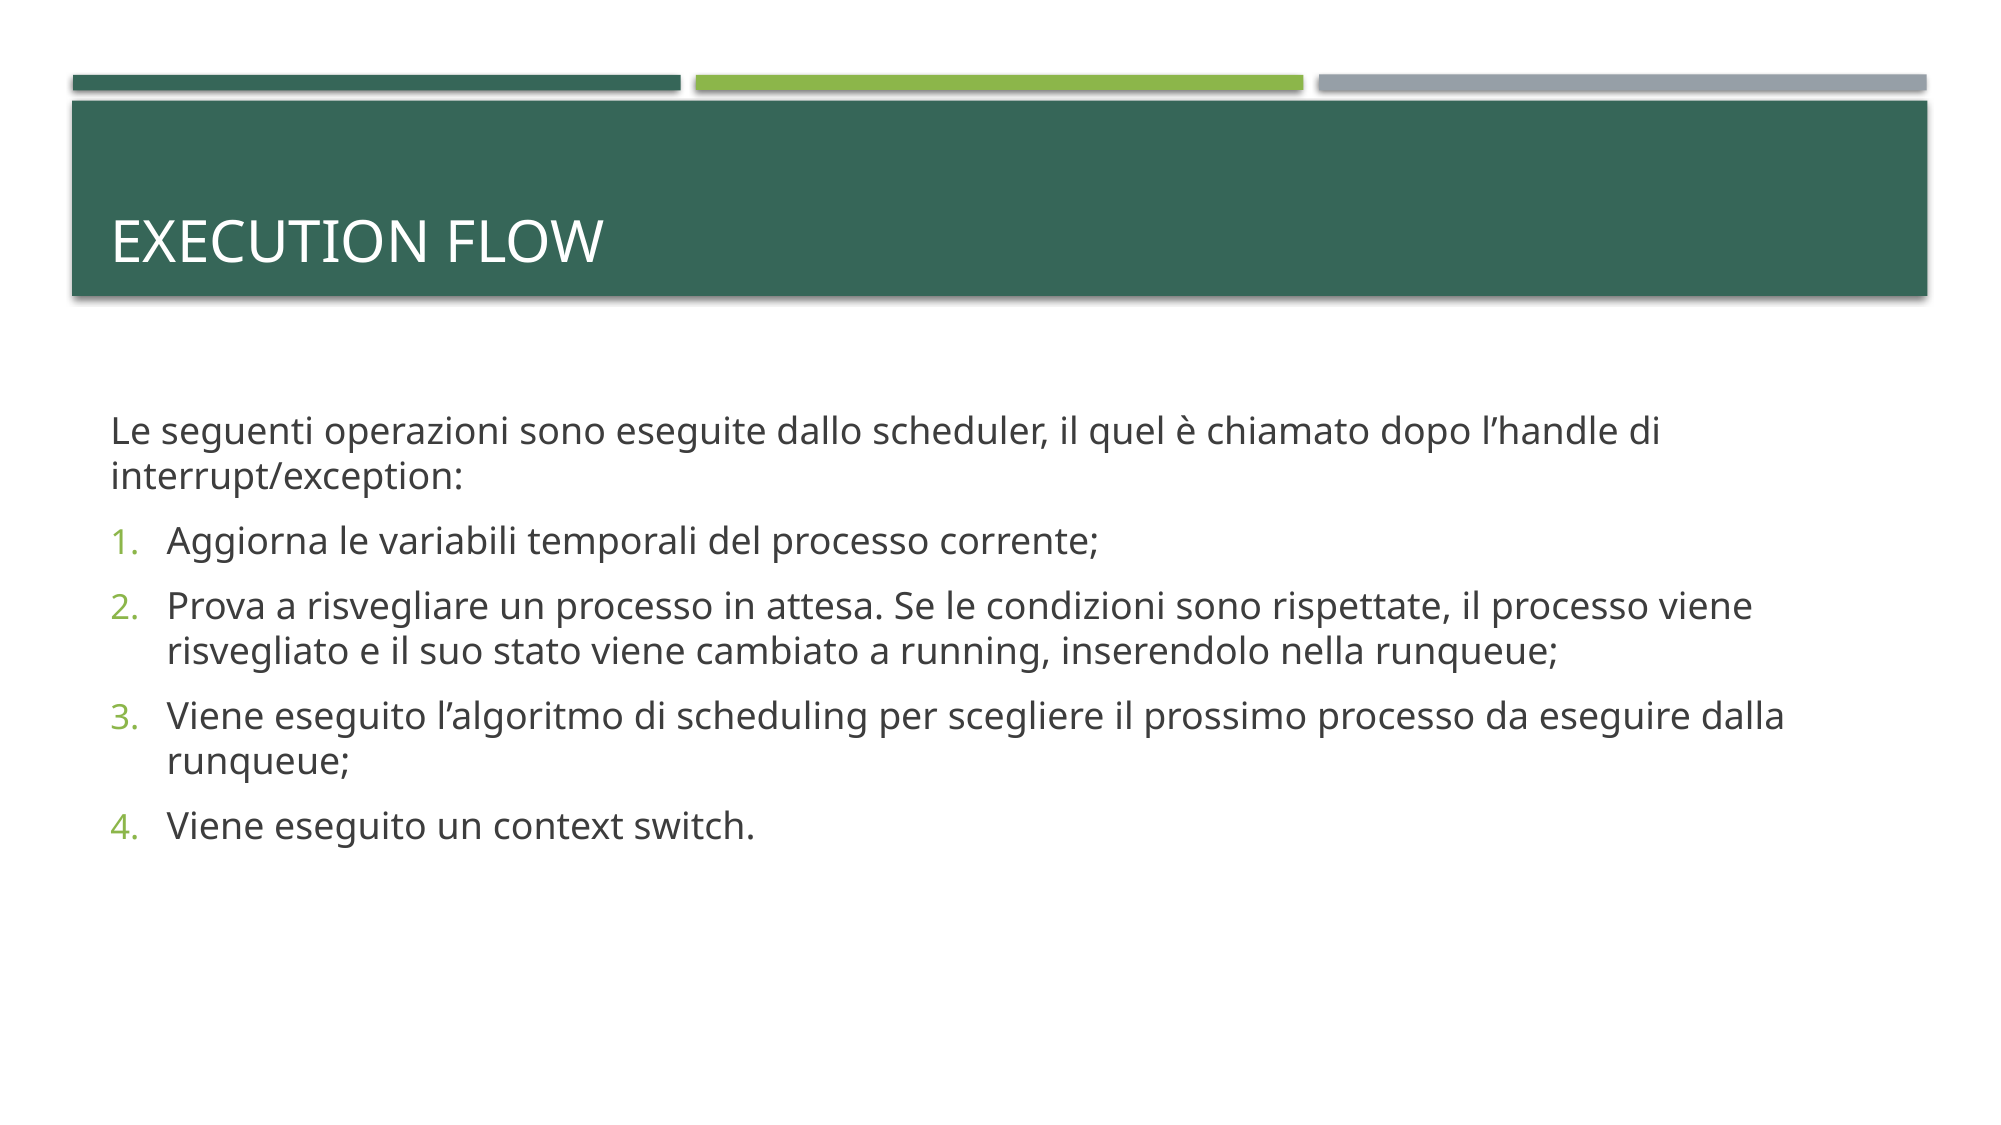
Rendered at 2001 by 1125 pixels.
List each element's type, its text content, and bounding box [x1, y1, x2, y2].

list Le seguenti operazioni sono eseguite dallo scheduler, il quel è chiamato dopo l’handle di interrupt/exception: Aggiorna le variabili temporali del processo corrente; Prova a risvegliare un processo in attesa. Se le condizioni sono rispettate, il processo viene risvegliato e il suo stato viene cambiato a running, inserendolo nella runqueue; Viene eseguito l’algoritmo di scheduling per scegliere il prossimo processo da eseguire dalla runqueue; Viene eseguito un context switch. [95, 357, 1905, 962]
title EXEcution flow [95, 115, 1905, 282]
